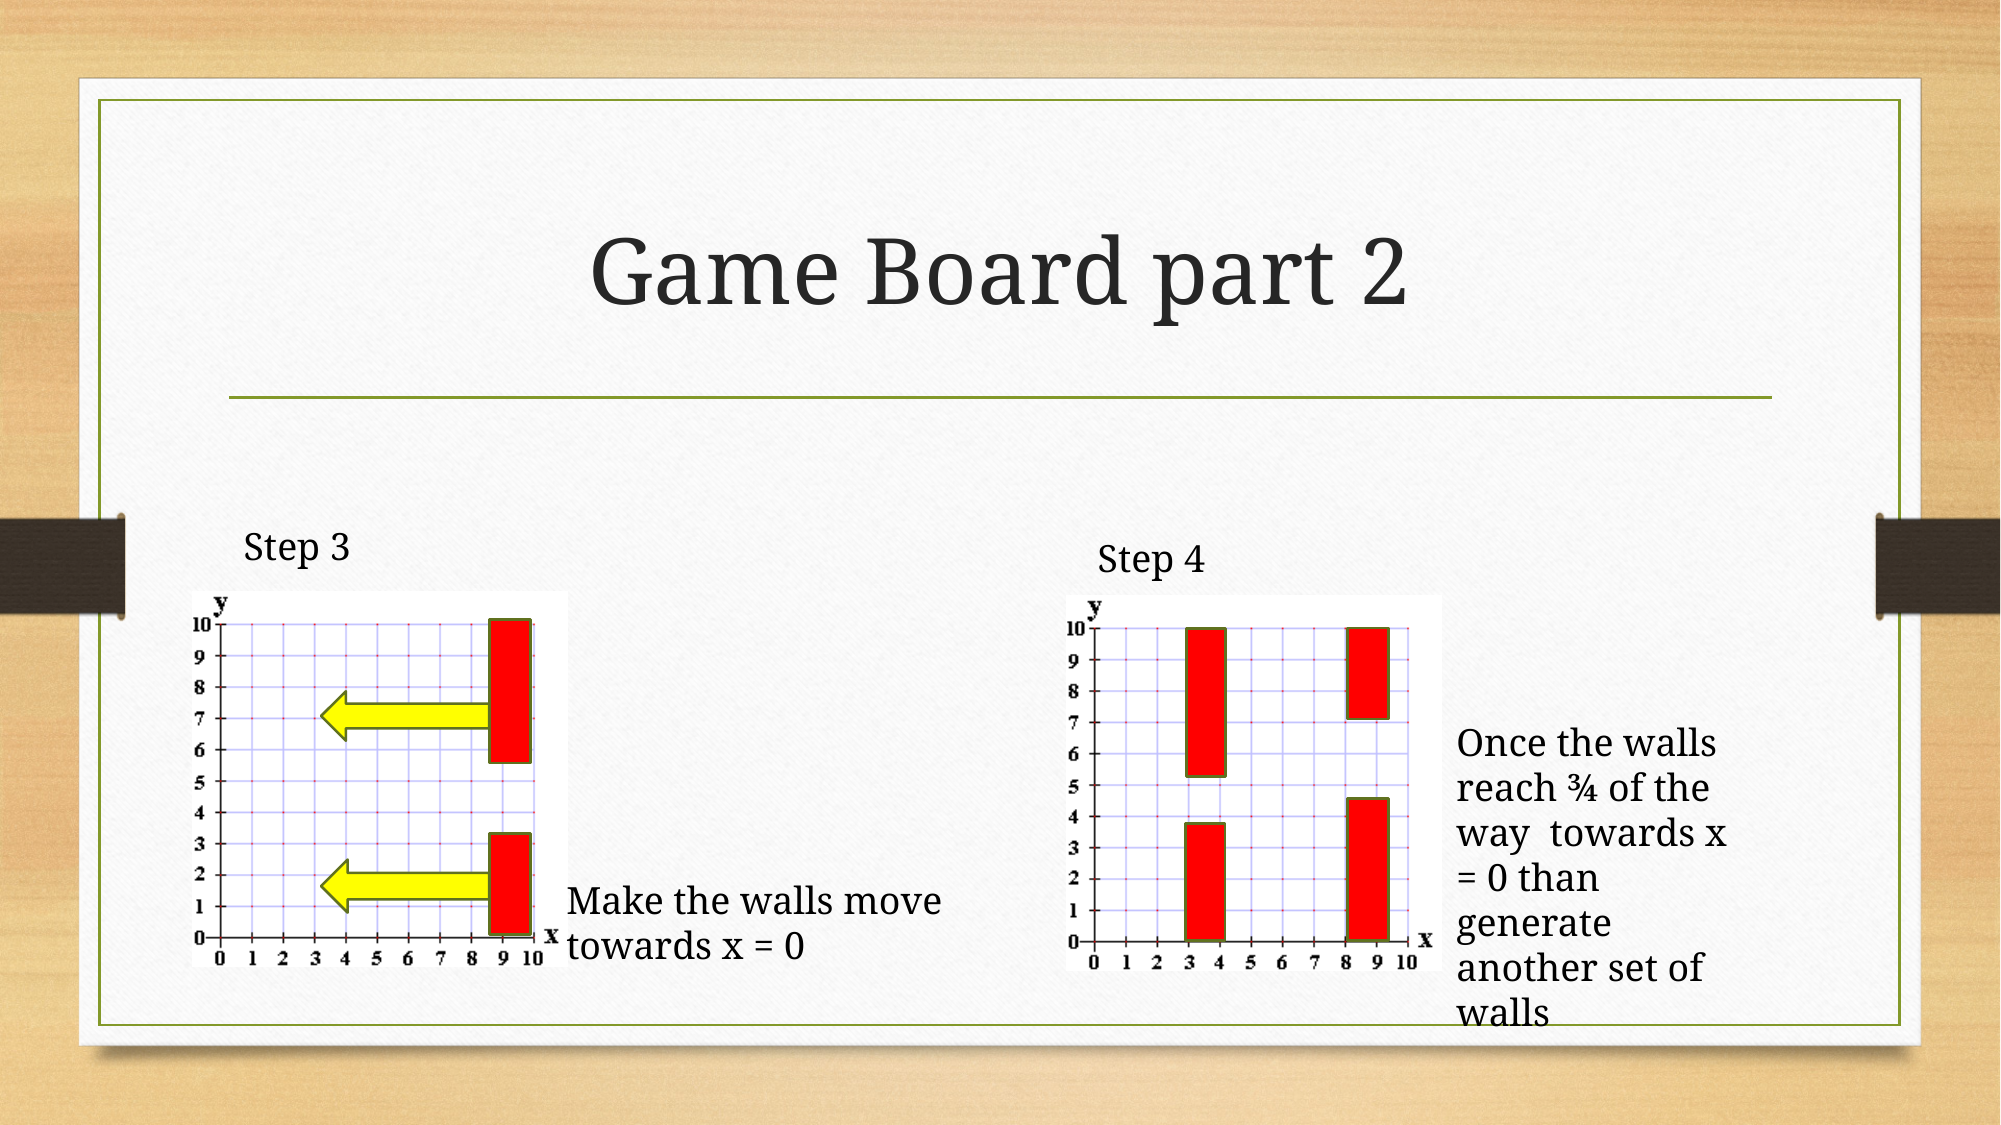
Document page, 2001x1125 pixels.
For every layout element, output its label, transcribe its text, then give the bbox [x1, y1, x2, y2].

text_box Step 4 [1083, 527, 1426, 588]
text_box Once the walls reach ¾ of the way towards x = 0 than generate another set of walls [1441, 712, 1772, 1042]
text_box Make the walls move towards x = 0 [551, 869, 963, 975]
text_box Step 3 [228, 515, 568, 575]
title Game Board part 2 [212, 161, 1788, 375]
picture [0, 0, 2001, 1125]
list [192, 591, 568, 968]
